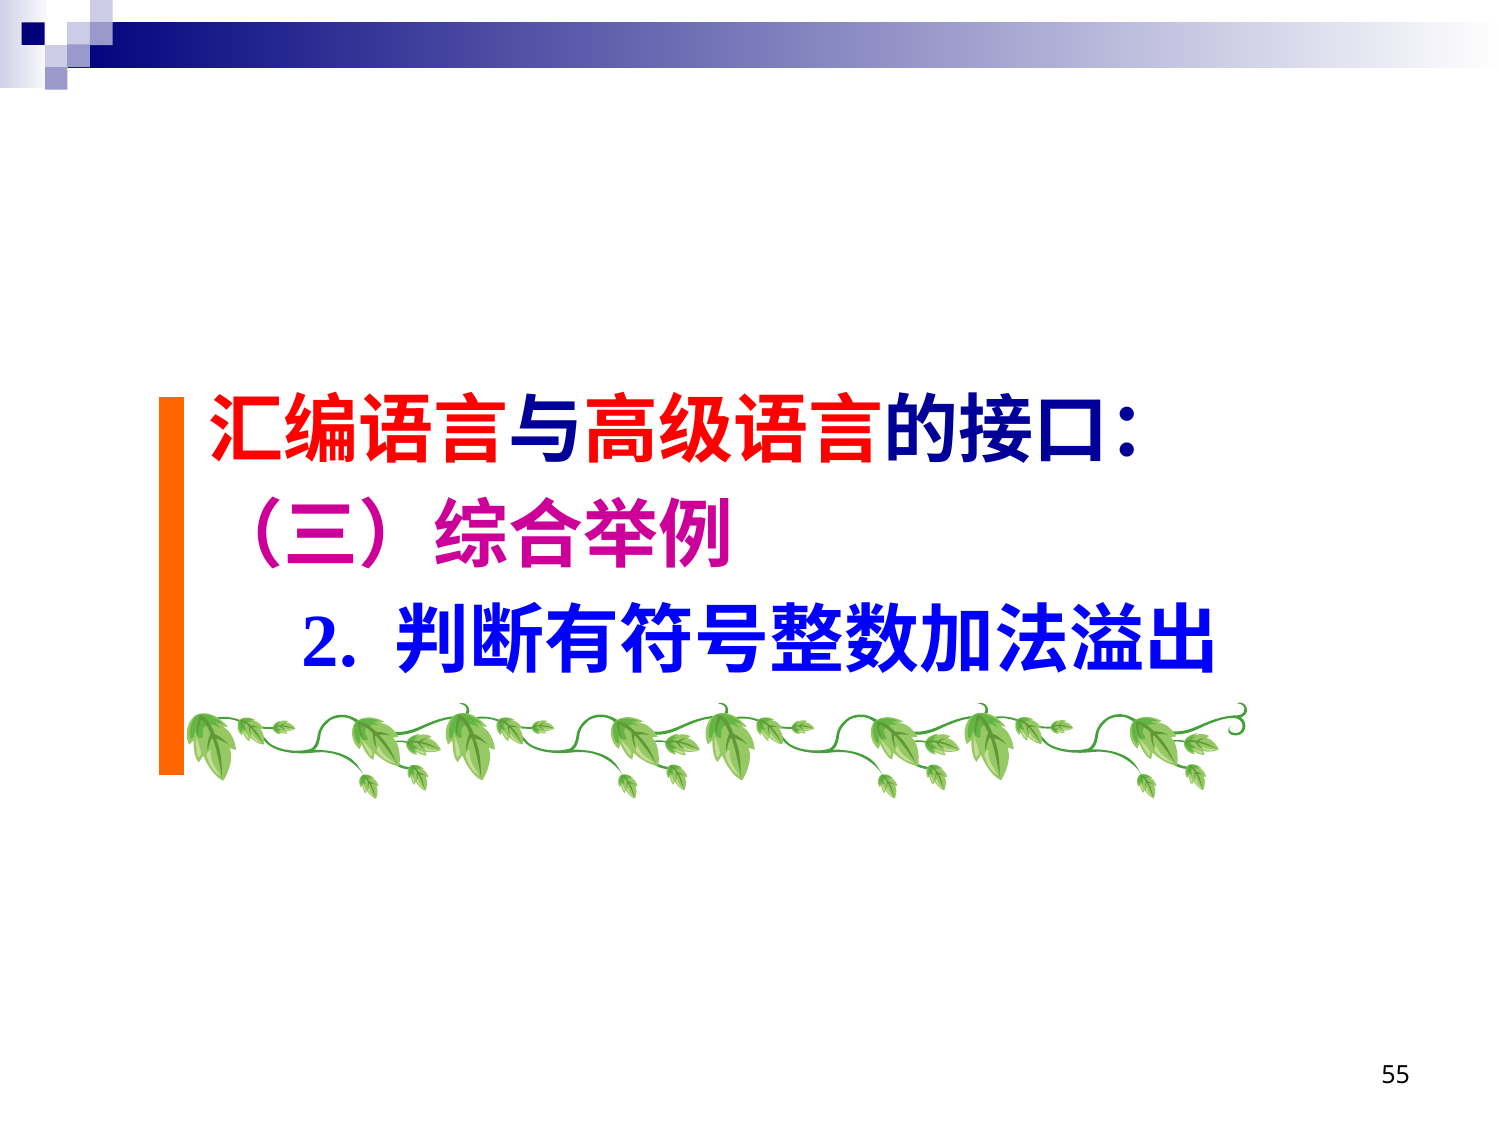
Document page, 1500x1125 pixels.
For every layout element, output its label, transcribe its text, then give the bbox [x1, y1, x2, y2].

slide_number 55 [1074, 1024, 1426, 1101]
list 汇编语言与高级语言的接口： （三）综合举例 2. 判断有符号整数加法溢出 [192, 373, 1330, 705]
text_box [186, 702, 1248, 799]
